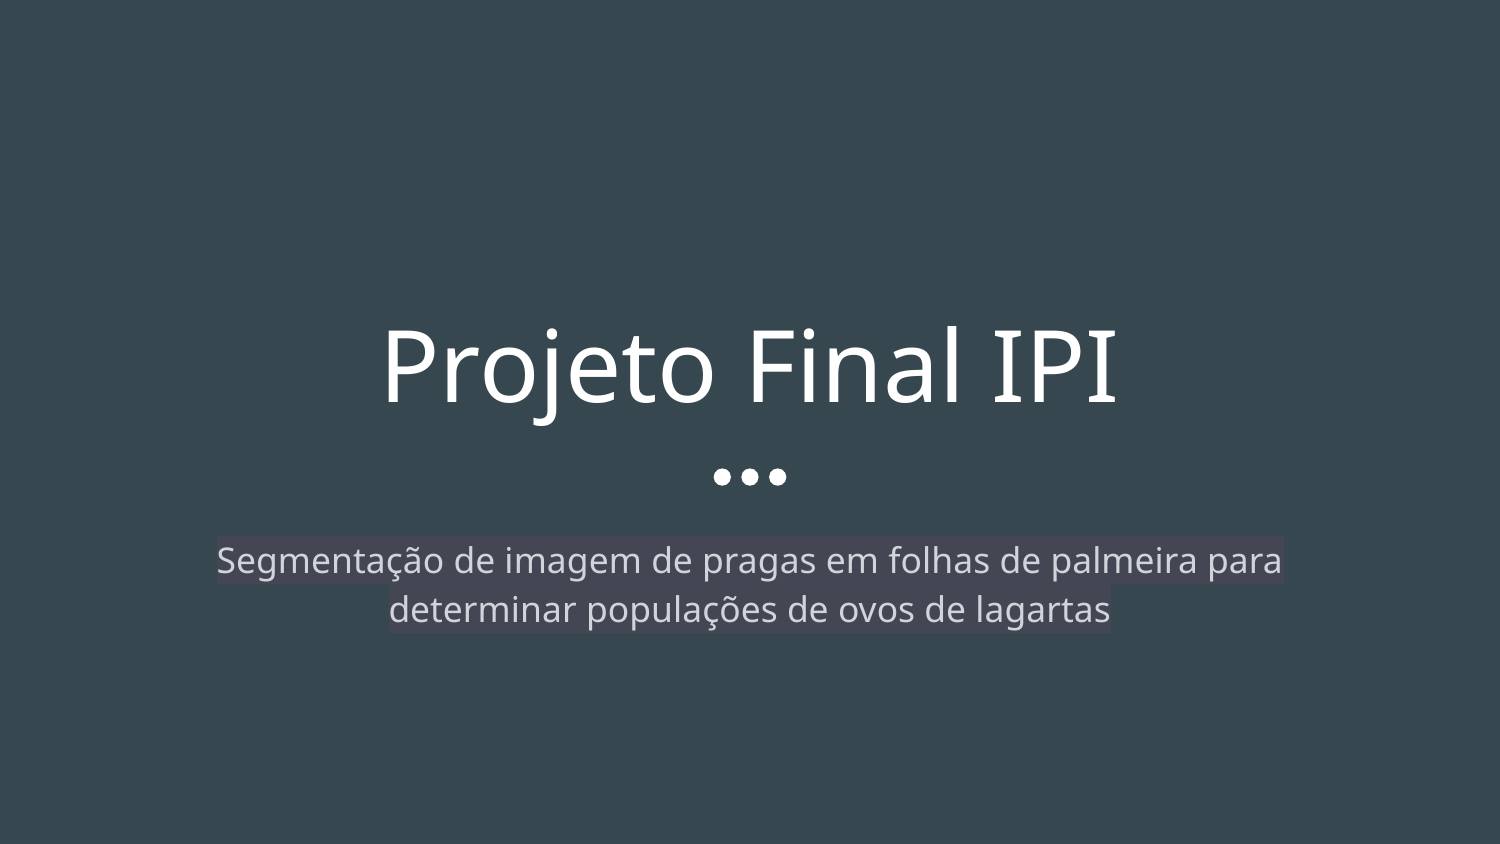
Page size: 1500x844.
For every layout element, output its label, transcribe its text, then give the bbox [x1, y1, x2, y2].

subtitle Segmentação de imagem de pragas em folhas de palmeira para determinar populações de ovos de lagartas [110, 520, 1390, 651]
title Projeto Final IPI [110, 162, 1390, 447]
